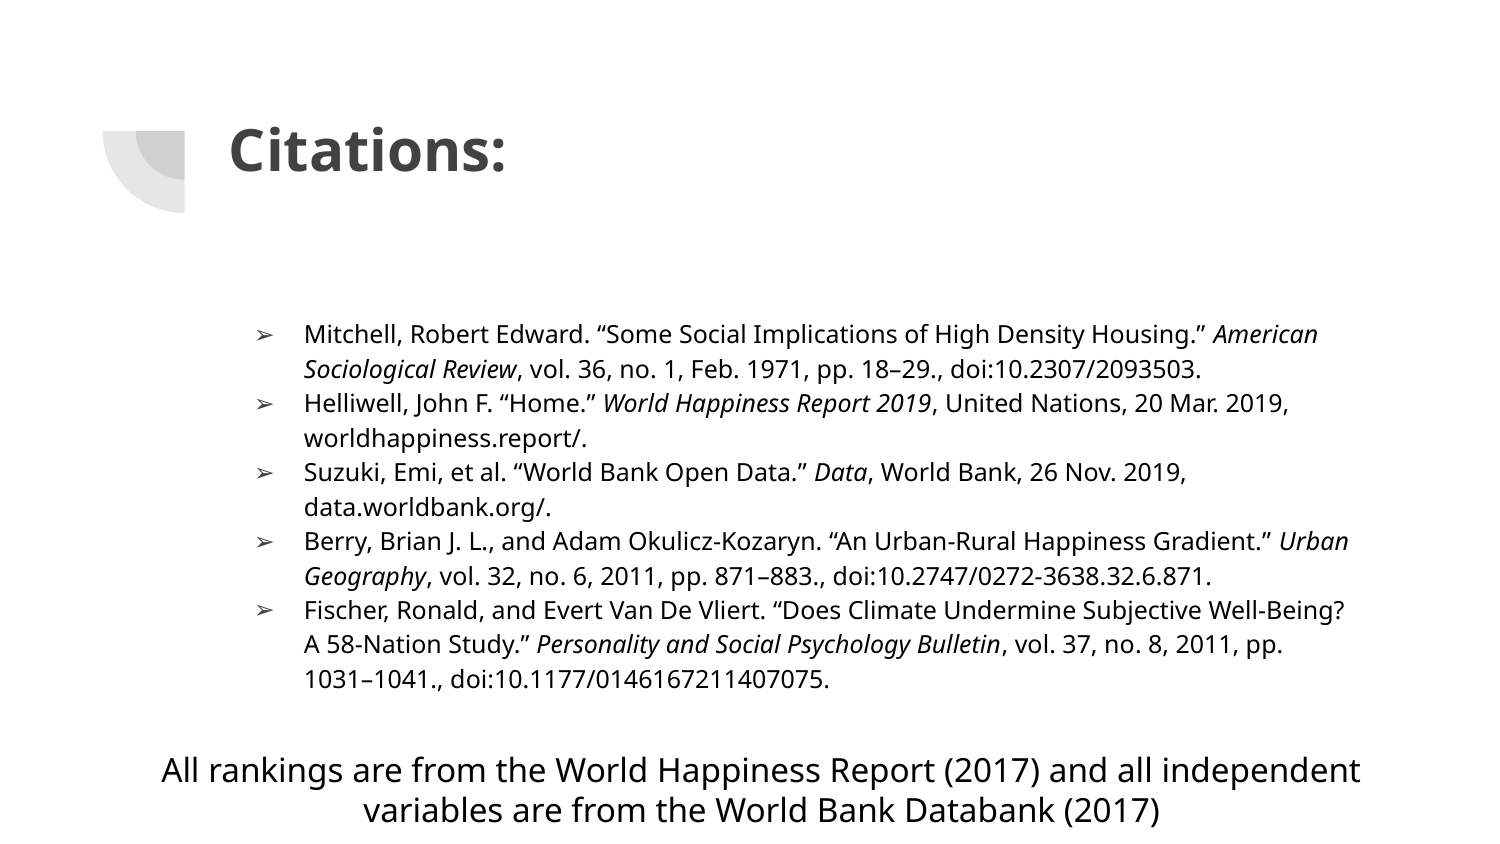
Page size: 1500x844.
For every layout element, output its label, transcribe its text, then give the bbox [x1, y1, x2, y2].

text_box All rankings are from the World Happiness Report (2017) and all independent variables are from the World Bank Databank (2017) [83, 734, 1442, 821]
title Citations: [213, 98, 1368, 263]
list Mitchell, Robert Edward. “Some Social Implications of High Density Housing.” American Sociological Review, vol. 36, no. 1, Feb. 1971, pp. 18–29., doi:10.2307/2093503. Helliwell, John F. “Home.” World Happiness Report 2019, United Nations, 20 Mar. 2019, worldhappiness.report/. Suzuki, Emi, et al. “World Bank Open Data.” Data, World Bank, 26 Nov. 2019, data.worldbank.org/. Berry, Brian J. L., and Adam Okulicz-Kozaryn. “An Urban-Rural Happiness Gradient.” Urban Geography, vol. 32, no. 6, 2011, pp. 871–883., doi:10.2747/0272-3638.32.6.871. Fischer, Ronald, and Evert Van De Vliert. “Does Climate Undermine Subjective Well-Being? A 58-Nation Study.” Personality and Social Psychology Bulletin, vol. 37, no. 8, 2011, pp. 1031–1041., doi:10.1177/0146167211407075. [213, 299, 1368, 717]
